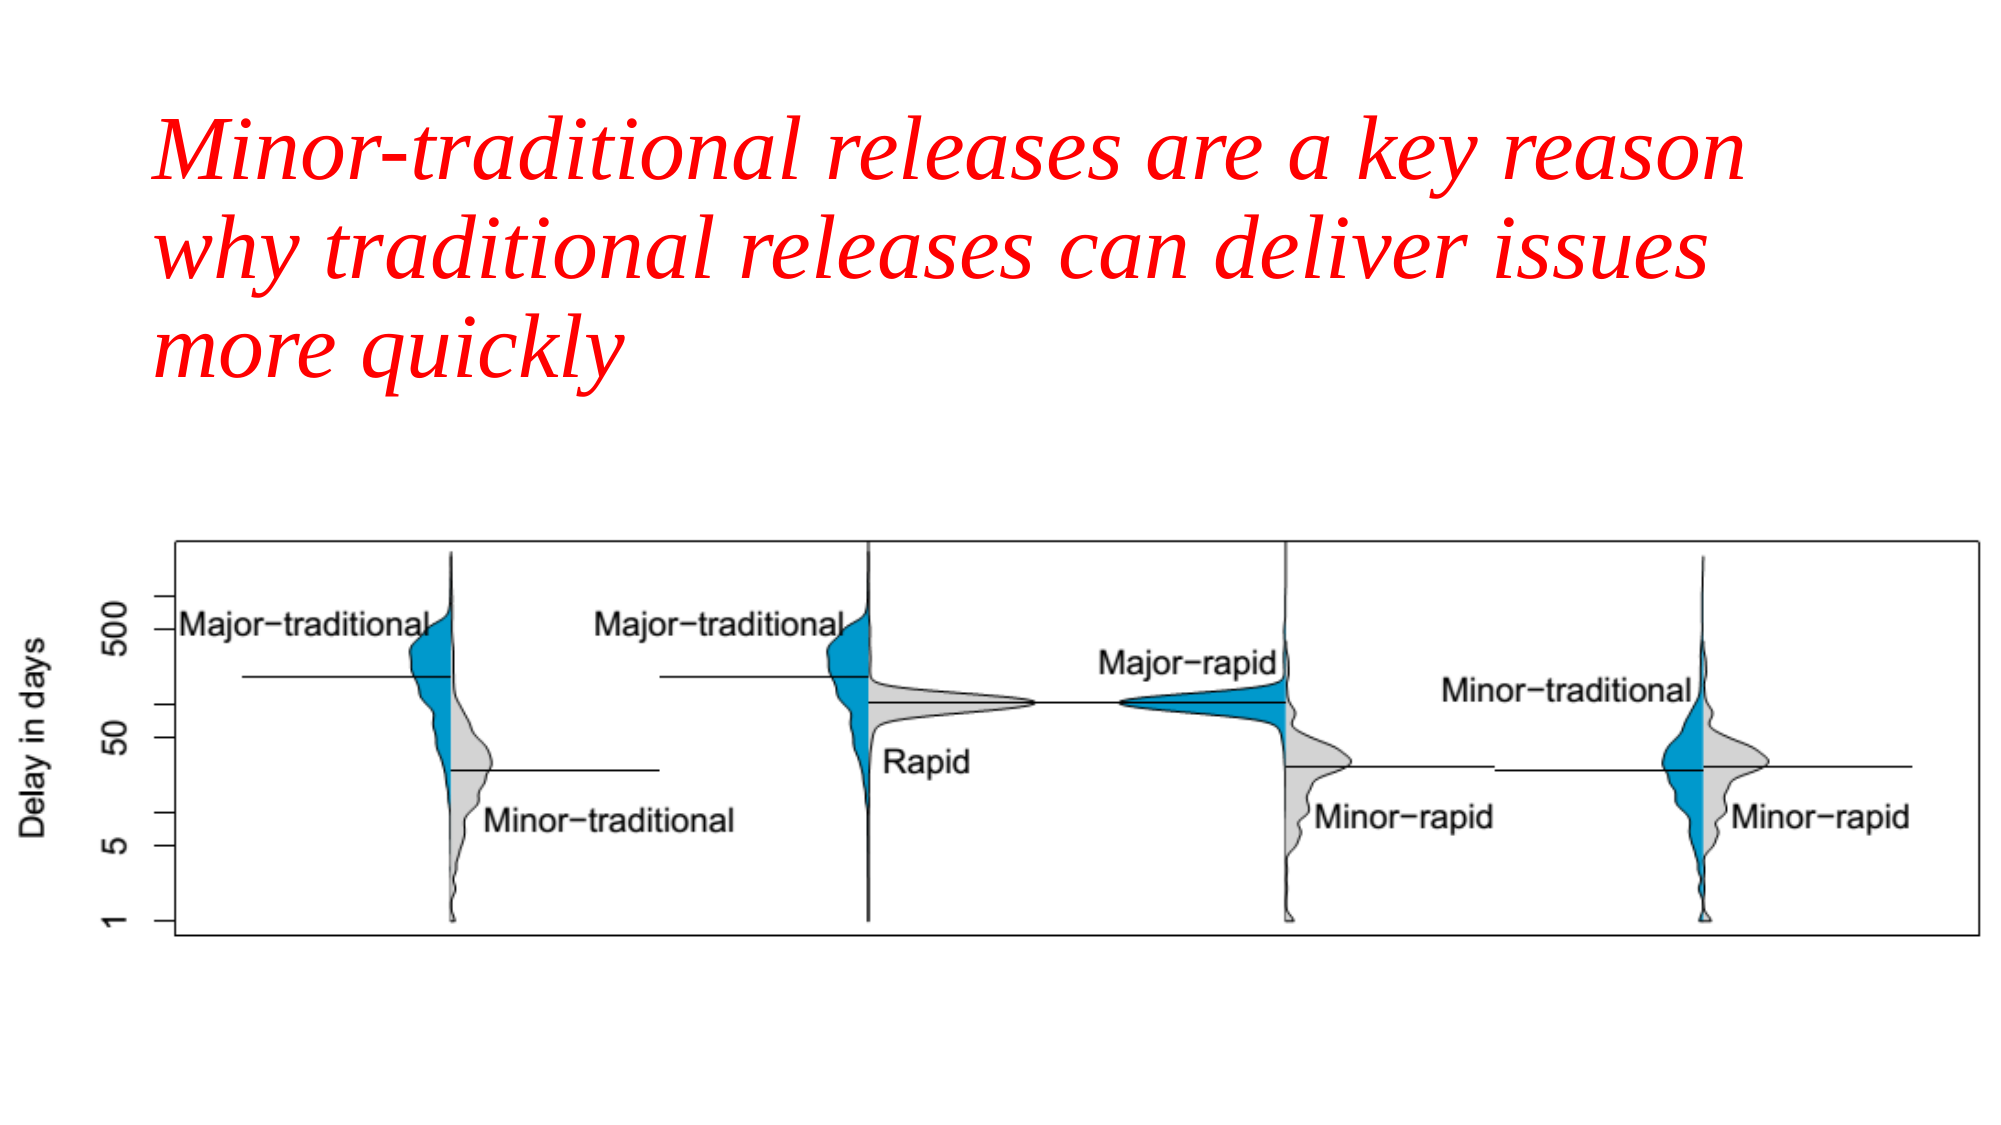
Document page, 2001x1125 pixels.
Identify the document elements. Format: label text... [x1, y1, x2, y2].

picture [0, 515, 1997, 957]
title Minor-traditional releases are a key reason why traditional releases can deliver issues more quickly [137, 59, 1863, 438]
